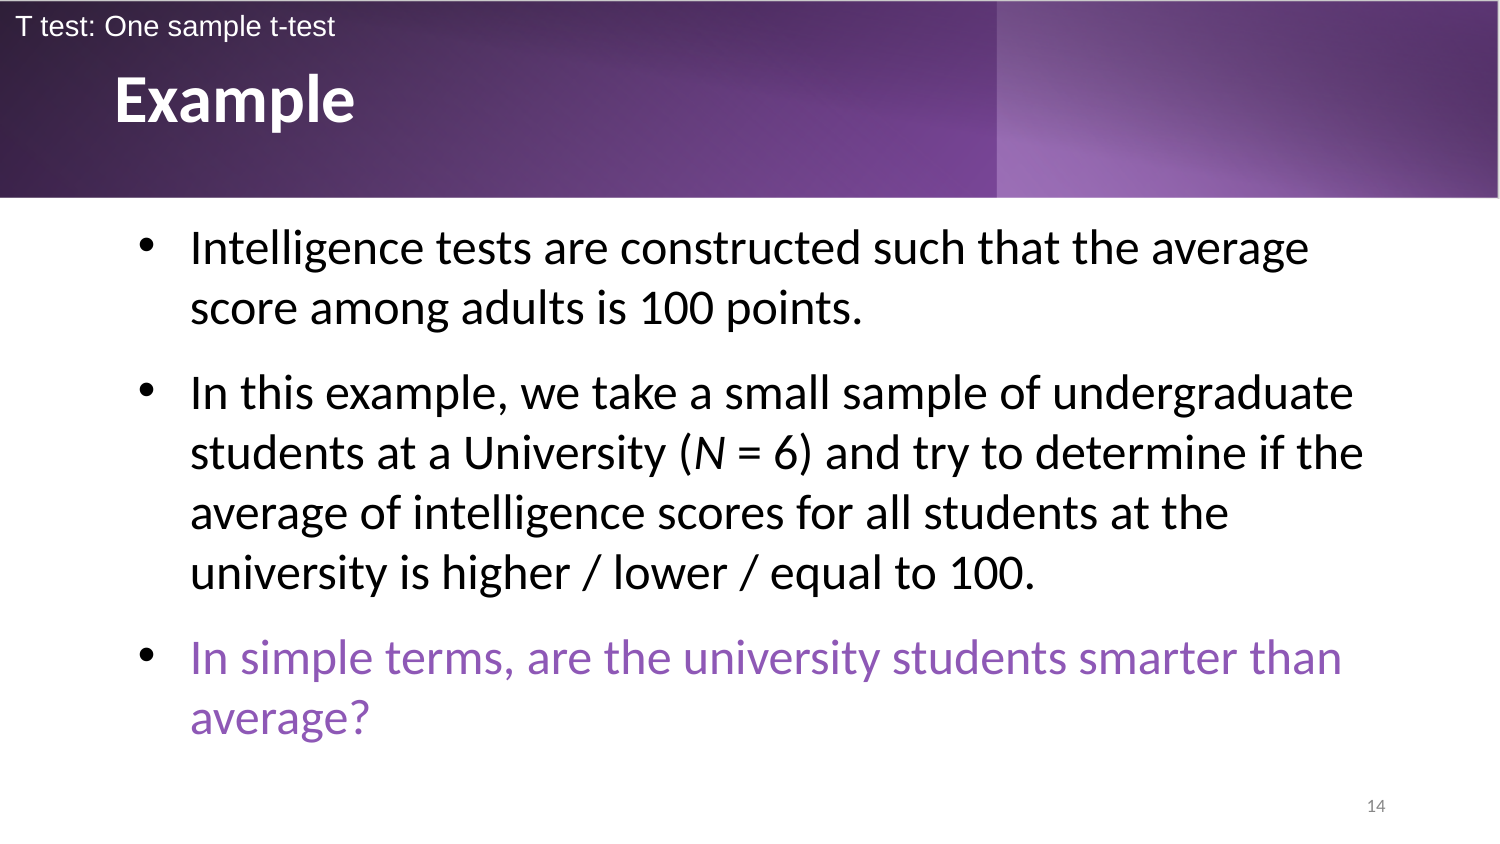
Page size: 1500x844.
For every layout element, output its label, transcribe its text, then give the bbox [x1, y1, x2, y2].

slide_number 14 [1059, 782, 1397, 827]
picture [0, 0, 1500, 199]
list Intelligence tests are constructed such that the average score among adults is 100 points. In this example, we take a small sample of undergraduate students at a University (N = 6) and try to determine if the average of intelligence scores for all students at the university is higher / lower / equal to 100. In simple terms, are the university students smarter than average? [103, 208, 1397, 782]
